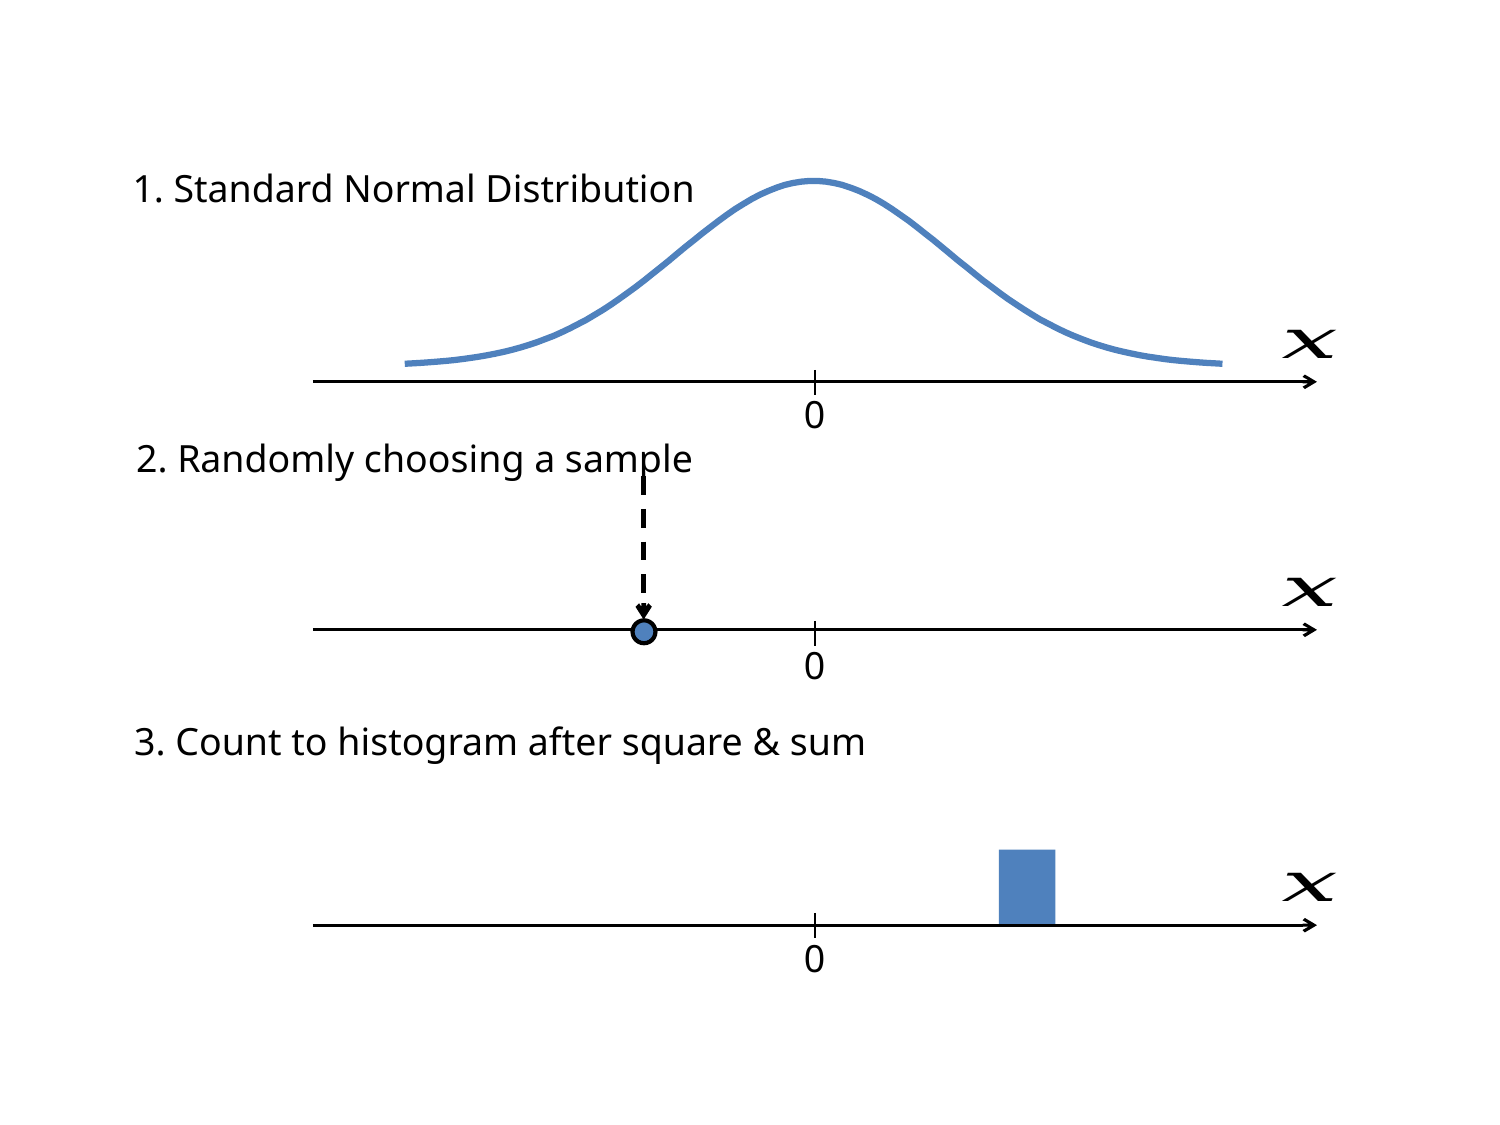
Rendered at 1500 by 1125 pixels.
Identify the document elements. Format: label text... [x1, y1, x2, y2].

text_box 0 [789, 639, 841, 695]
text_box [404, 180, 1223, 364]
text_box [630, 618, 658, 629]
text_box [997, 848, 1057, 924]
text_box 2. Randomly choosing a sample [121, 427, 709, 488]
text_box 1. Standard Normal Distribution [117, 157, 710, 218]
text_box [632, 639, 656, 646]
text_box 0 [789, 391, 841, 444]
text_box 3. Count to histogram after square & sum [119, 710, 882, 771]
text_box 0 [789, 934, 841, 987]
